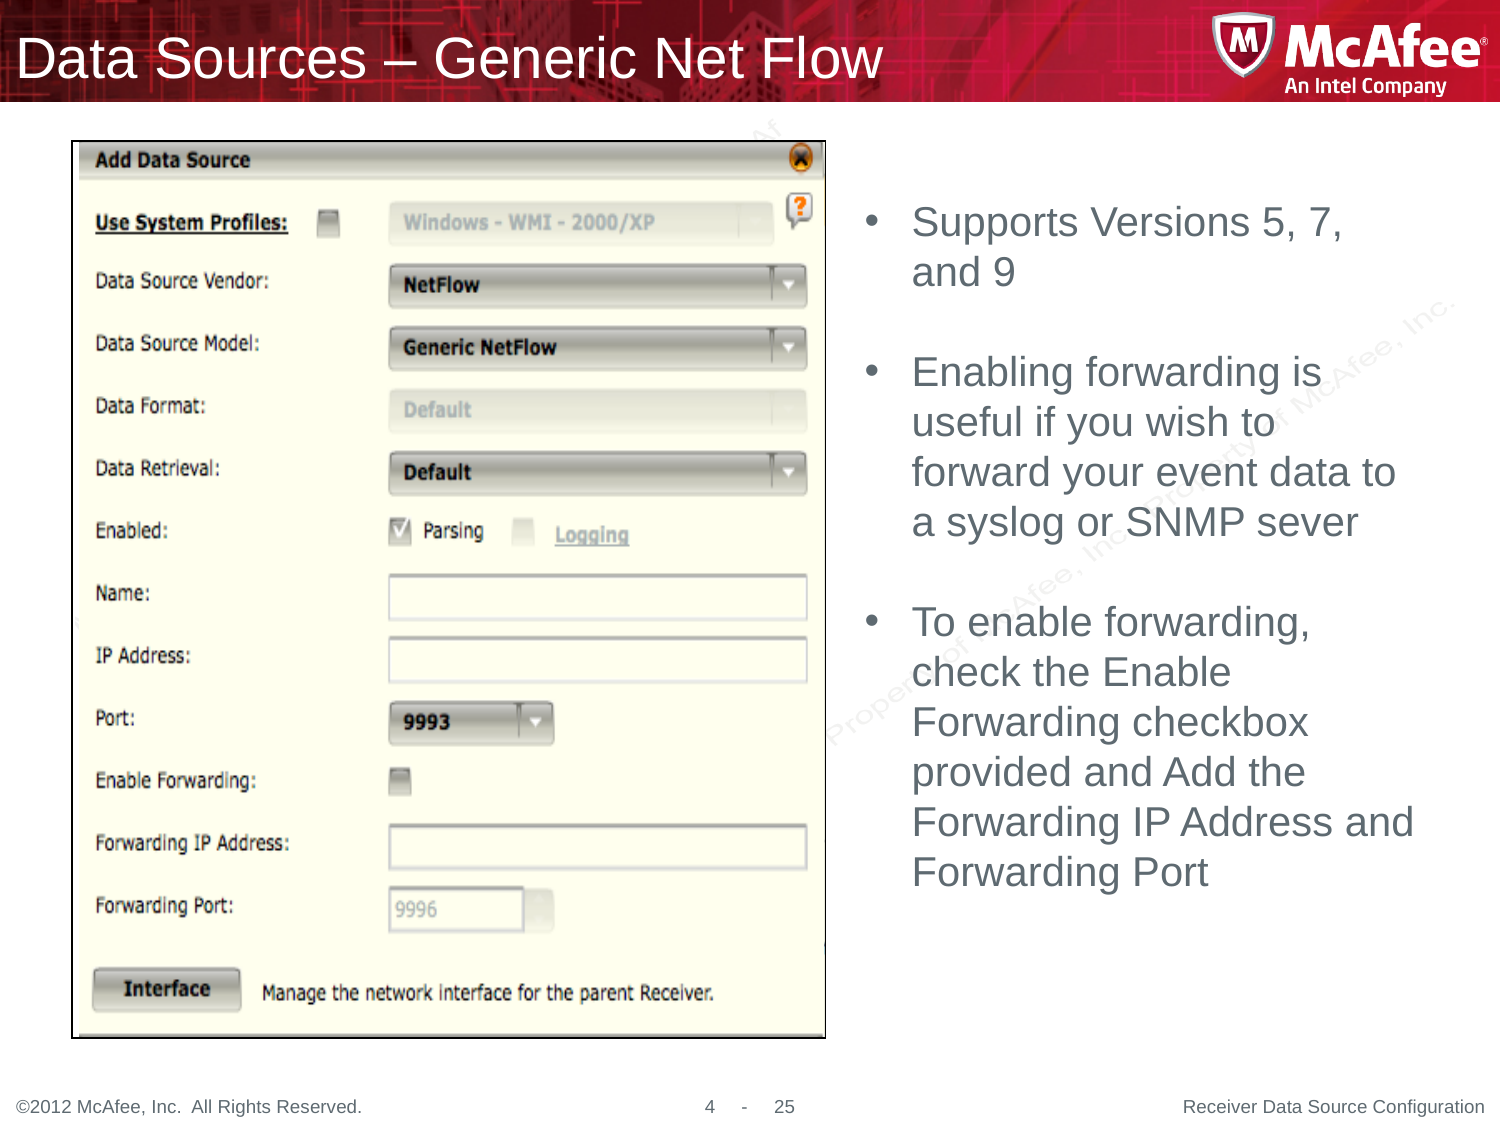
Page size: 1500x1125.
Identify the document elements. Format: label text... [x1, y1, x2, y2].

picture [0, 0, 1500, 1050]
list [72, 141, 826, 1038]
footer Receiver Data Source Configuration [924, 1087, 1500, 1125]
text_box Supports Versions 5, 7, and 9 Enabling forwarding is useful if you wish to forward your event data to a syslog or SNMP sever To enable forwarding, check the Enable Forwarding checkbox provided and Add the Forwarding IP Address and Forwarding Port [849, 187, 1438, 953]
title Data Sources – Generic Net Flow [0, 0, 1172, 98]
